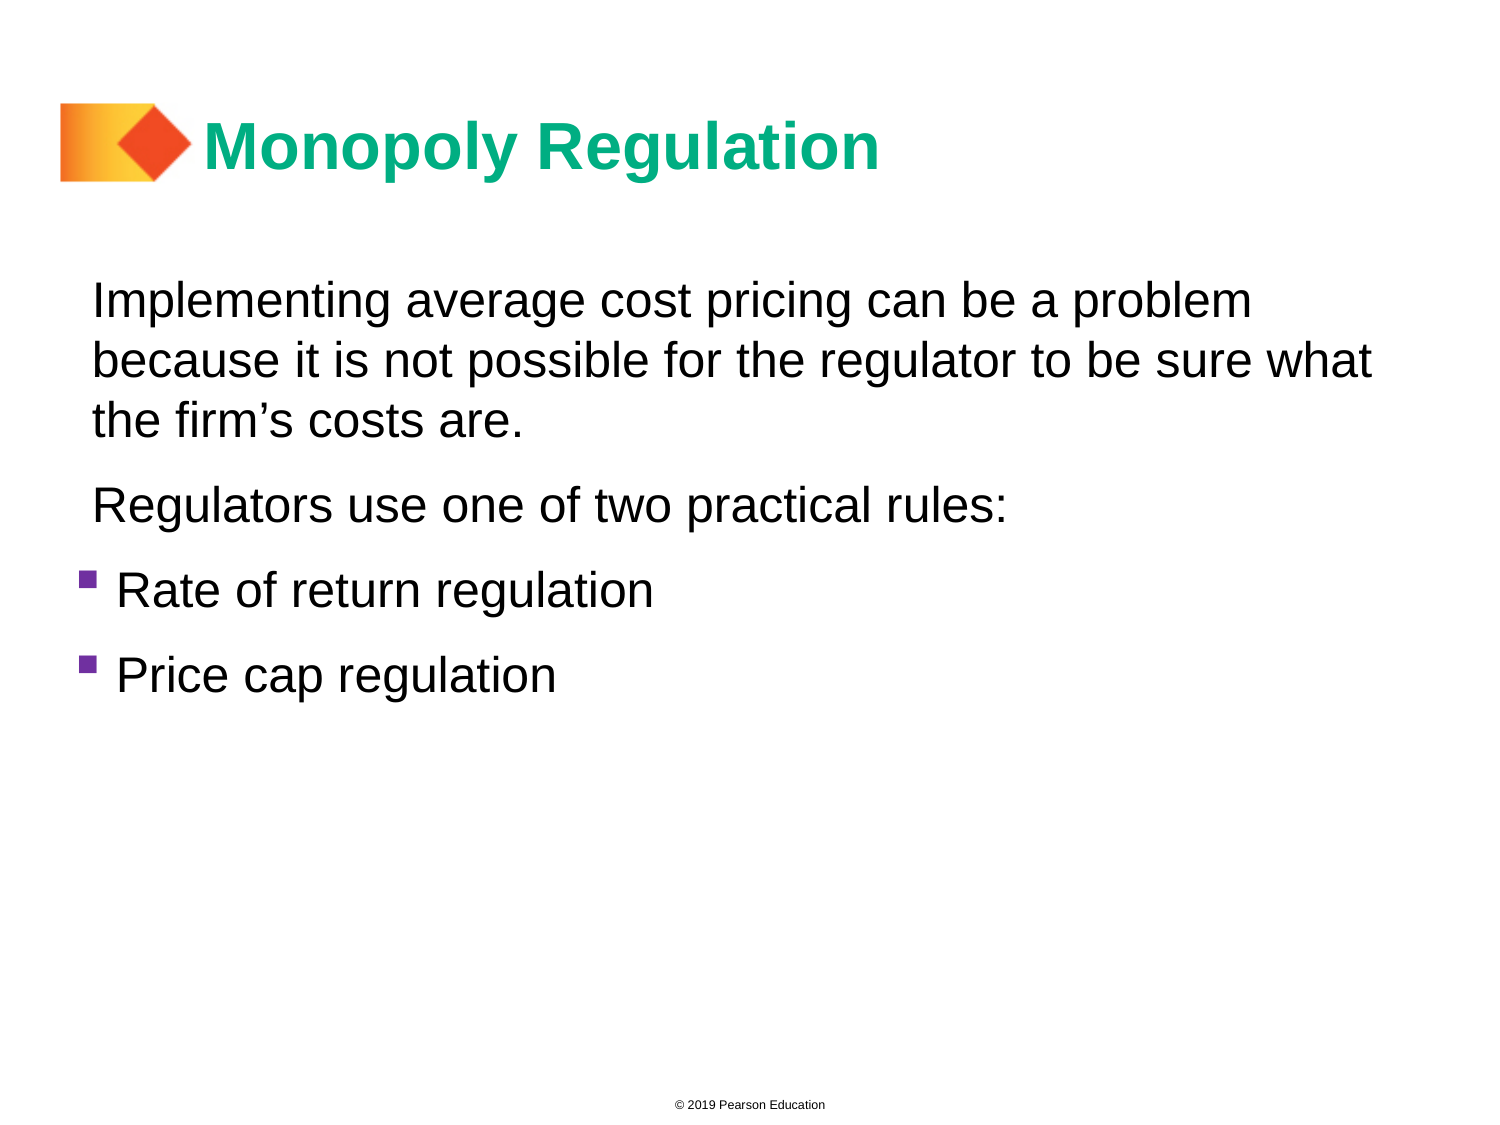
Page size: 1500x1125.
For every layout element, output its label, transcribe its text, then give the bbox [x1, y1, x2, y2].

list Implementing average cost pricing can be a problem because it is not possible for the regulator to be sure what the firm’s costs are. Regulators use one of two practical rules: Rate of return regulation Price cap regulation [59, 259, 1410, 1003]
title Monopoly Regulation [188, 50, 1364, 236]
picture [59, 102, 188, 184]
